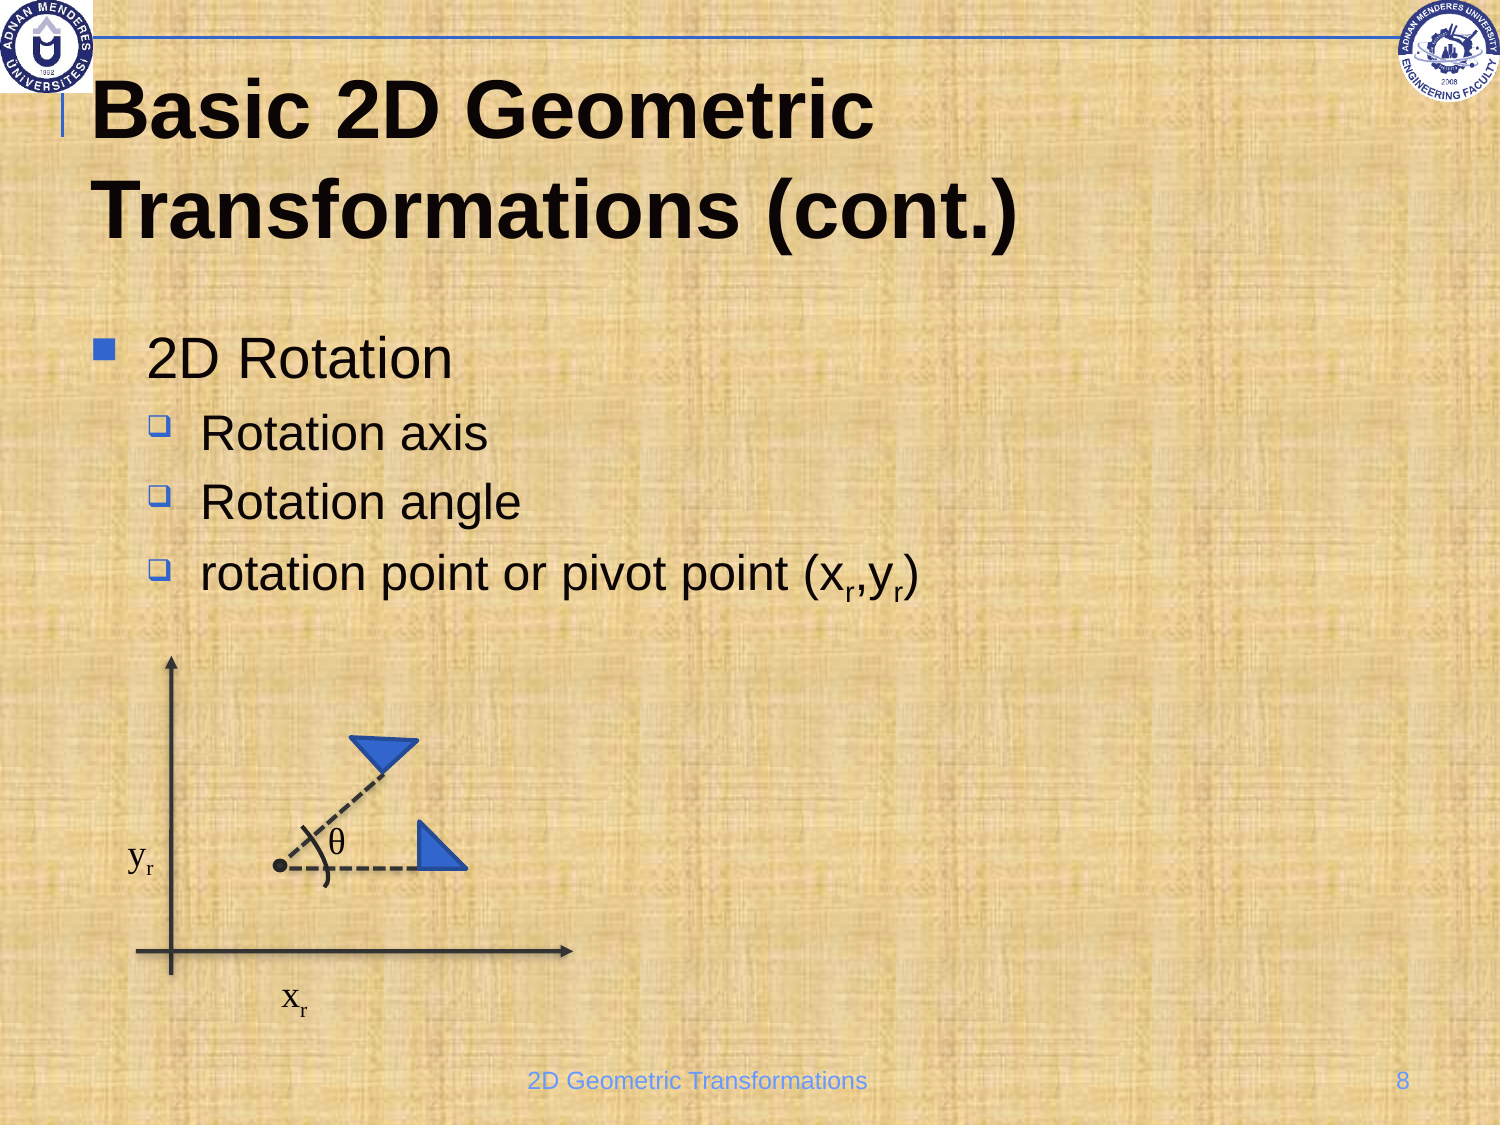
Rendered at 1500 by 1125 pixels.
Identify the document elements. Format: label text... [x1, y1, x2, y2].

text_box [287, 851, 295, 859]
text_box [284, 824, 331, 889]
text_box [406, 866, 417, 871]
text_box [289, 866, 302, 871]
text_box [351, 791, 364, 804]
text_box [389, 866, 403, 871]
text_box [169, 962, 174, 976]
text_box [363, 780, 376, 793]
text_box θ [313, 809, 361, 870]
footer 2D Geometric Transformations [512, 1024, 988, 1103]
text_box [348, 735, 420, 775]
text_box yr [112, 821, 164, 888]
text_box [340, 802, 351, 809]
picture [0, 0, 1500, 1125]
text_box [417, 819, 469, 871]
text_box [356, 866, 369, 871]
title Basic 2D Geometric Transformations (cont.) [75, 47, 1500, 275]
text_box xr [266, 962, 323, 1029]
text_box [165, 655, 178, 947]
text_box [272, 858, 288, 873]
text_box [135, 945, 574, 958]
text_box [373, 866, 386, 871]
text_box [376, 774, 386, 782]
list 2D Rotation Rotation axis Rotation angle rotation point or pivot point (xr,yr) [75, 312, 1365, 988]
slide_number 8 [1074, 1024, 1425, 1103]
